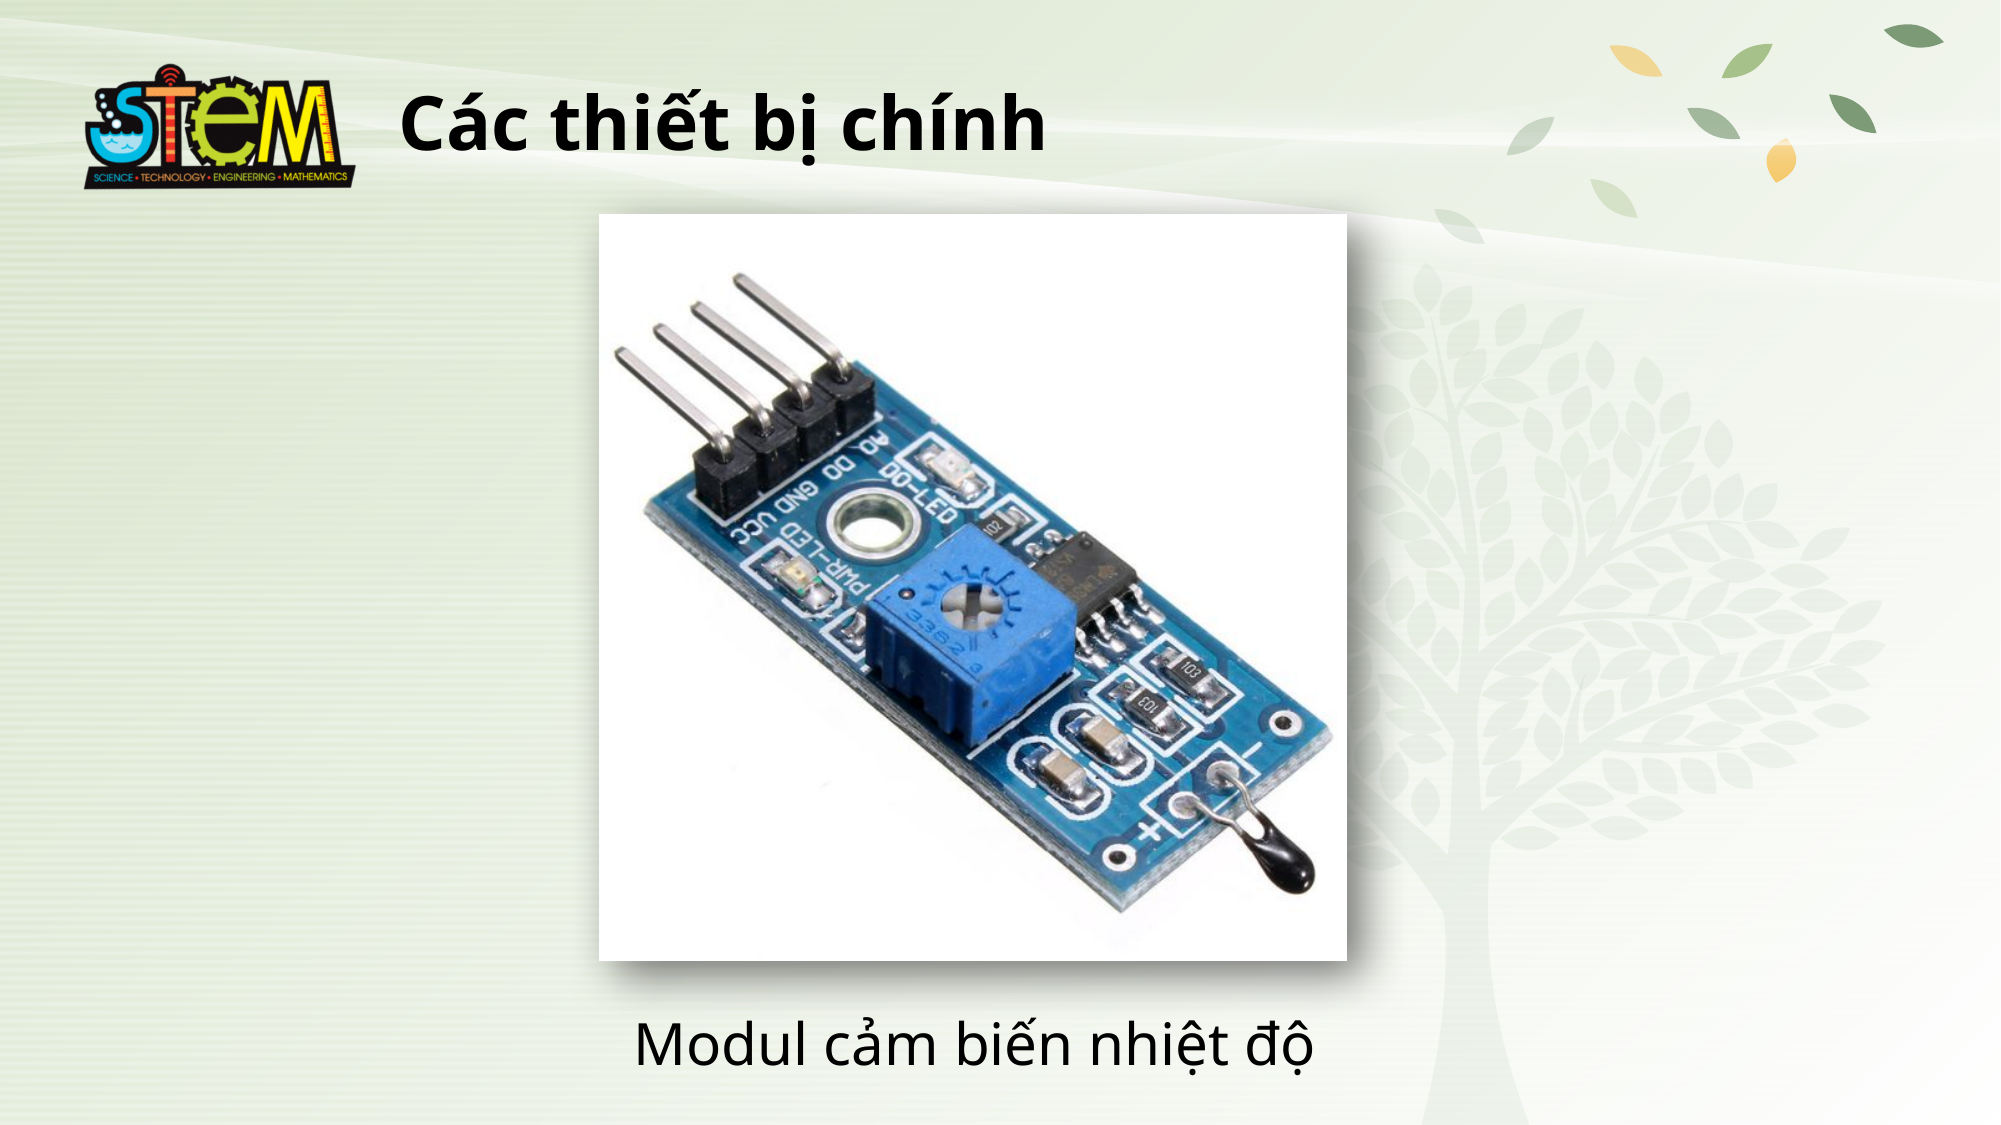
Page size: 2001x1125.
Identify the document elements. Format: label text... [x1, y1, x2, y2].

list Modul cảm biến nhiệt độ [549, 999, 1400, 1125]
title Các thiết bị chính [383, 26, 1925, 215]
picture [0, 0, 2000, 1125]
